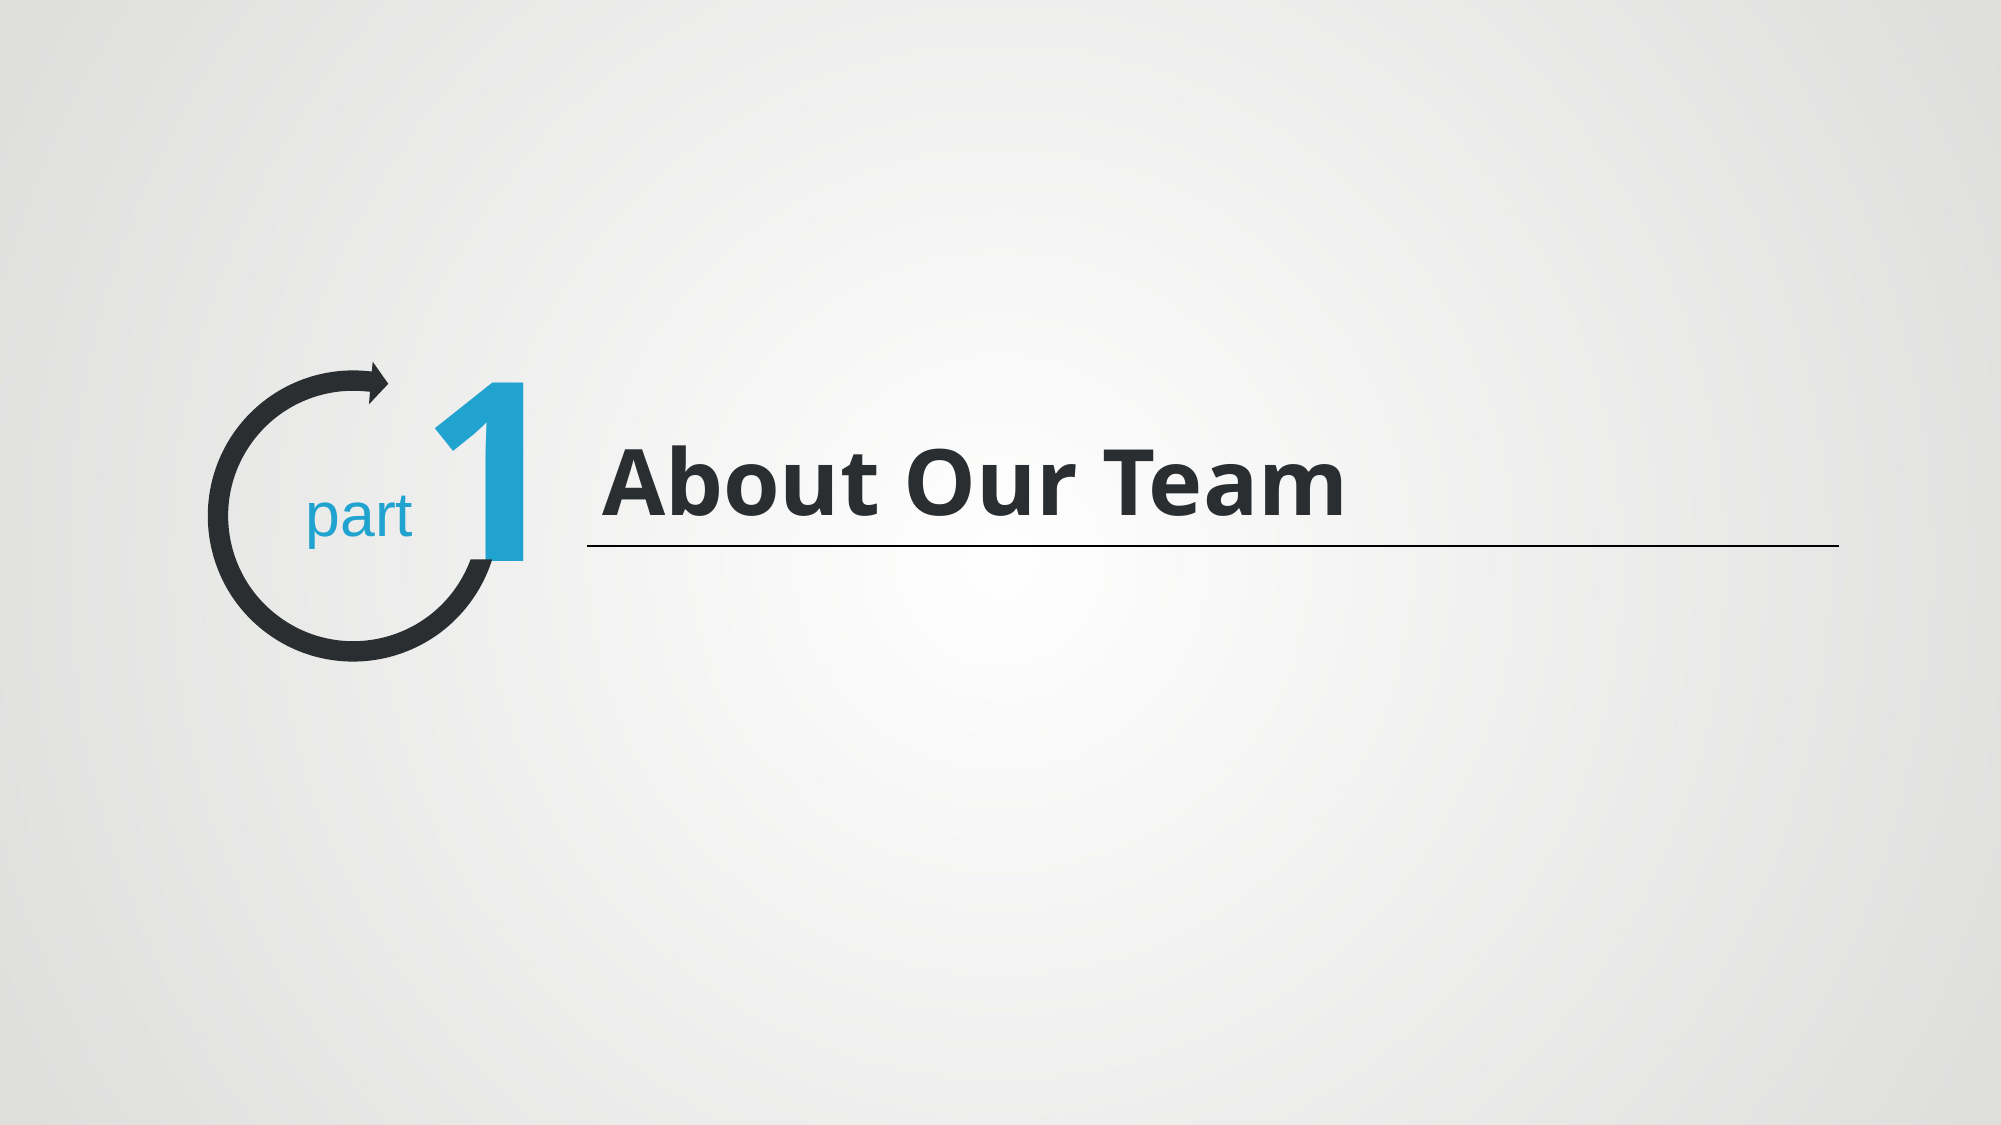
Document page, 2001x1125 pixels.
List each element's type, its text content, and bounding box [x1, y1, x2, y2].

text_box 1 [405, 304, 579, 620]
picture [0, 0, 2001, 1125]
text_box About Our Team [587, 416, 2001, 541]
text_box part [290, 466, 429, 557]
text_box [207, 361, 493, 662]
